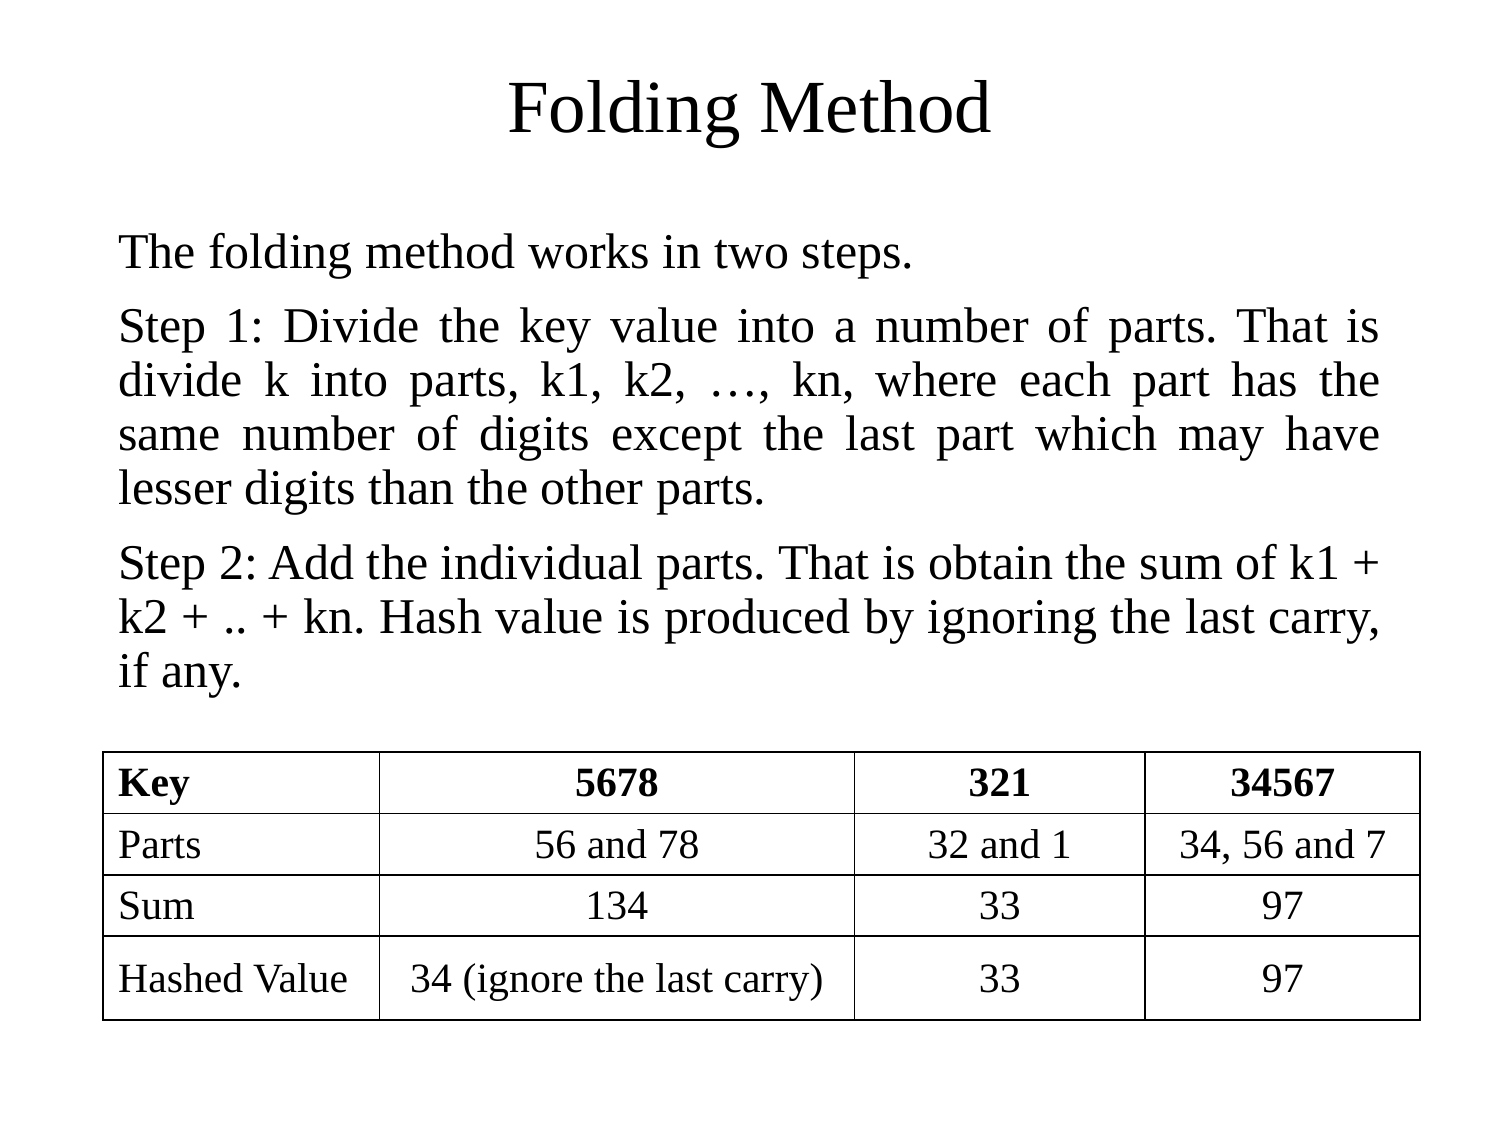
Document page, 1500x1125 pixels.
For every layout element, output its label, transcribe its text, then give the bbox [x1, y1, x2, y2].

table_cell 134 [380, 876, 854, 935]
table_cell 33 [855, 876, 1144, 935]
table_cell Sum [104, 876, 379, 935]
table_header 34567 [1146, 753, 1419, 813]
table_header 5678 [380, 753, 854, 813]
table_cell Parts [104, 814, 379, 874]
table_header 321 [855, 753, 1144, 813]
table_cell 34, 56 and 7 [1146, 814, 1419, 874]
table_cell Hashed Value [104, 937, 379, 1019]
table_cell 32 and 1 [855, 814, 1144, 874]
table_cell 56 and 78 [380, 814, 854, 874]
table_cell 97 [1146, 876, 1419, 935]
table_header Key [104, 753, 379, 813]
title Folding Method [103, 0, 1397, 217]
list The folding method works in two steps. Step 1: Divide the key value into a number of parts. That is divide k into parts, k1, k2, …, kn, where each part has the same number of digits except the last part which may have lesser digits than the other parts. Step 2: Add the individual parts. That is obtain the sum of k1 + k2 + .. + kn. Hash value is produced by ignoring the last carry, if any. [103, 217, 1397, 751]
table_cell 34 (ignore the last carry) [380, 937, 854, 1019]
table_cell 97 [1146, 937, 1419, 1019]
table_cell 33 [855, 937, 1144, 1019]
